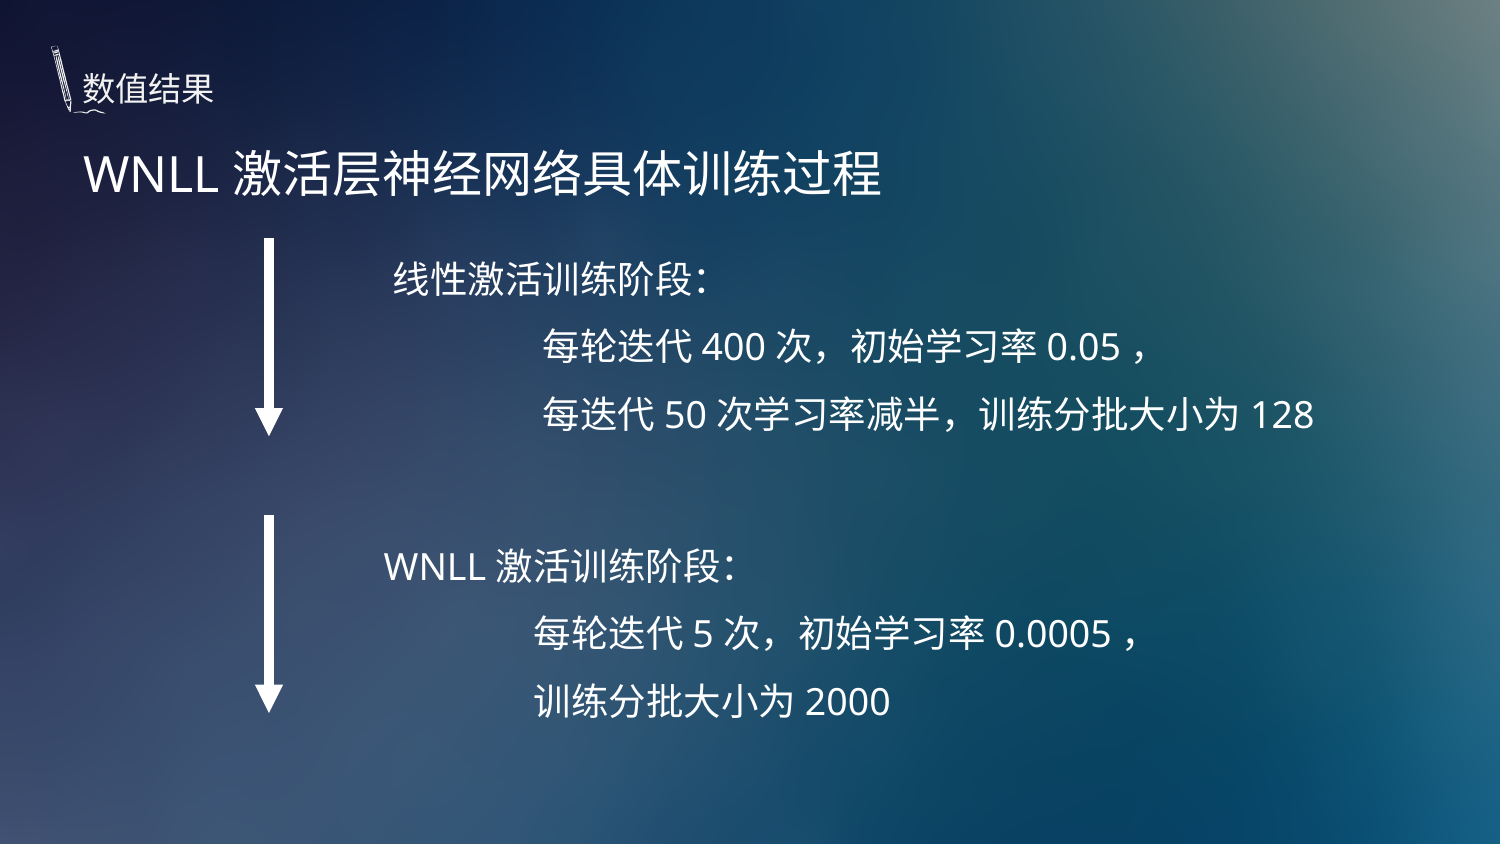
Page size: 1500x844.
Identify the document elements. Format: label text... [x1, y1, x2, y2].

text_box WNLL激活训练阶段： 每轮迭代5次，初始学习率0.0005， 训练分批大小为2000 [368, 512, 1174, 731]
text_box 线性激活训练阶段： 每轮迭代400次，初始学习率0.05， 每迭代50次学习率减半，训练分批大小为128 [378, 225, 1330, 444]
picture [0, 0, 1500, 844]
text_box 数值结果 [67, 60, 609, 116]
text_box WNLL激活层神经网络具体训练过程 [68, 134, 898, 210]
